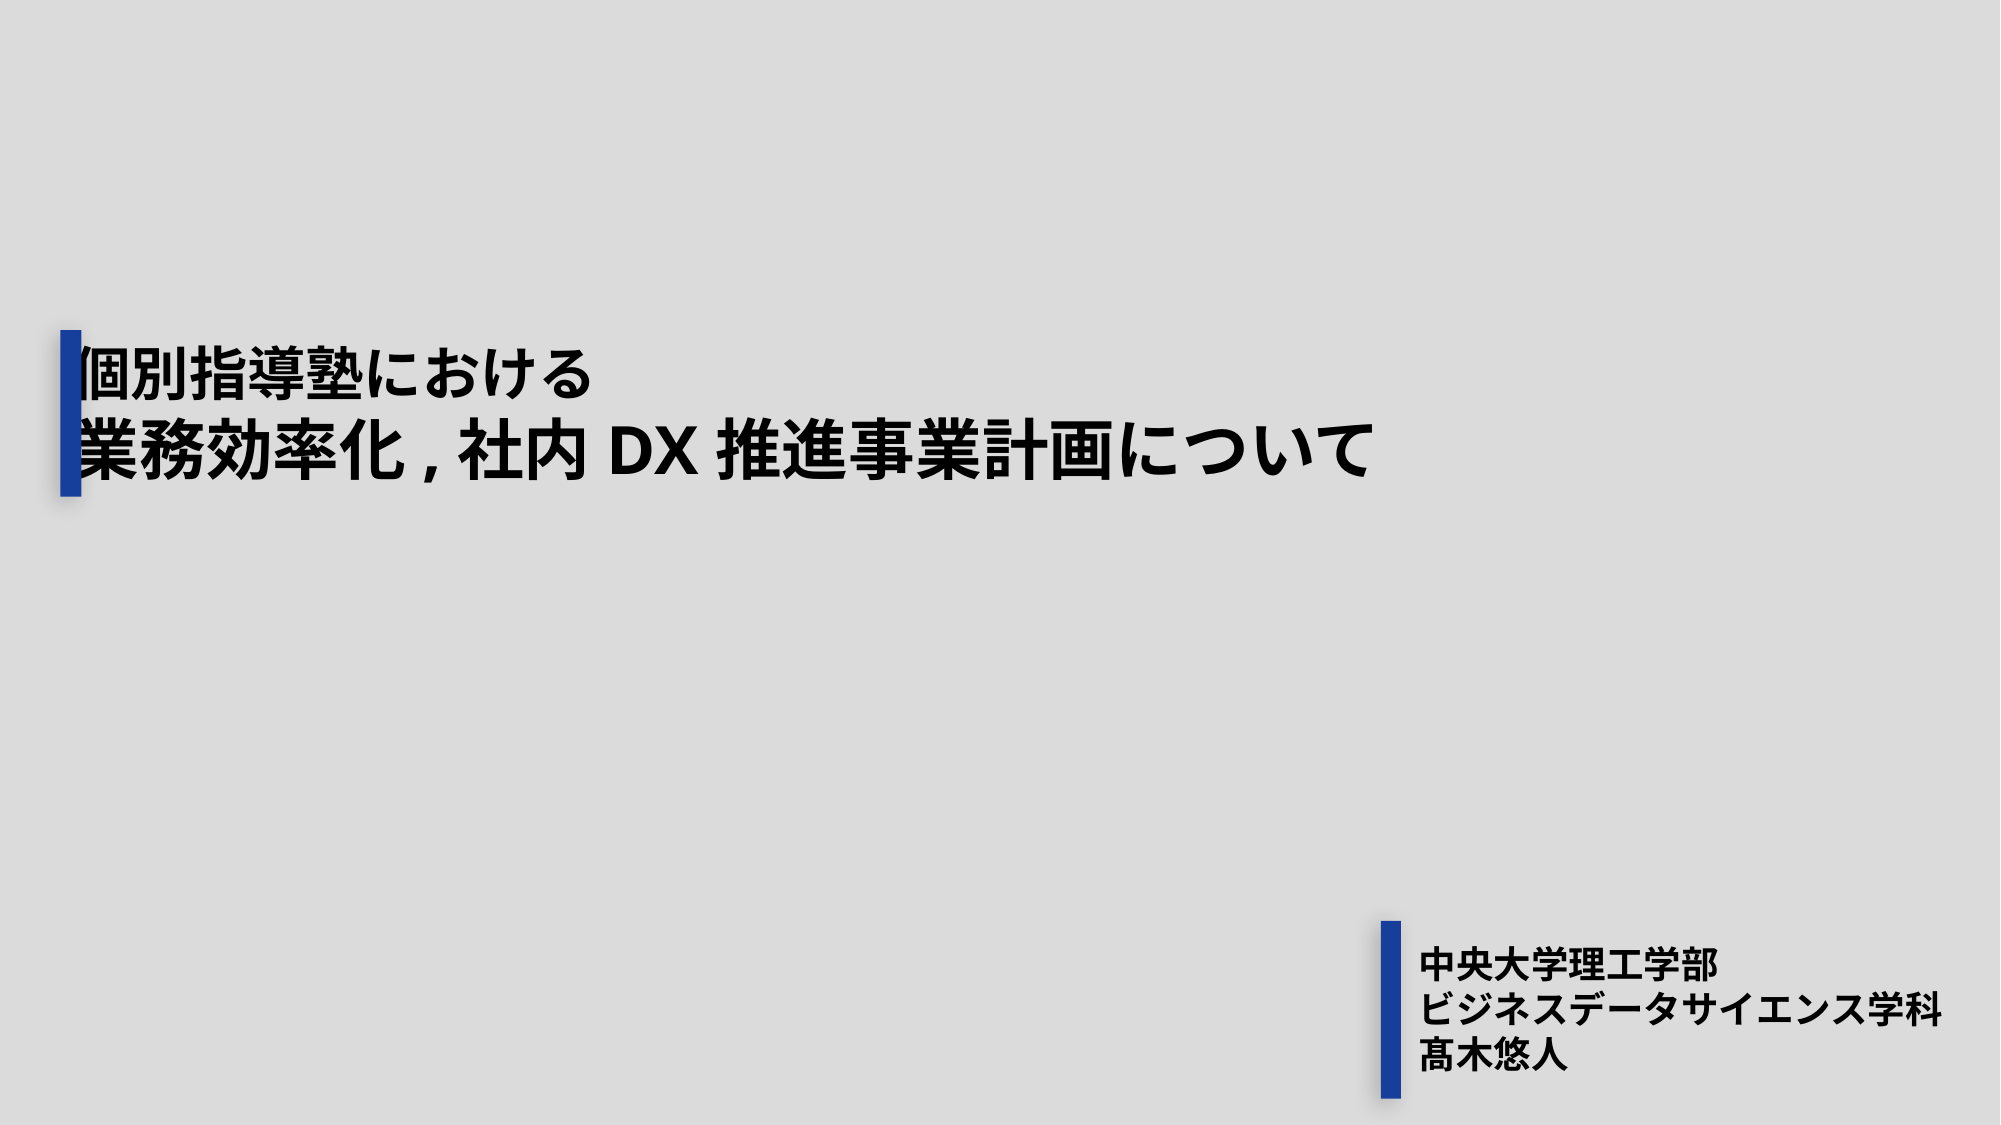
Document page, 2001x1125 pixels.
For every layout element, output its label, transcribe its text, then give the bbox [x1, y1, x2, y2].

text_box [59, 329, 82, 498]
text_box 個別指導塾における 業務効率化,社内DX推進事業計画について [82, 330, 1396, 495]
text_box [1380, 920, 1402, 1100]
text_box 中央大学理工学部 ビジネスデータサイエンス学科 髙木悠人 [1407, 934, 1958, 1084]
